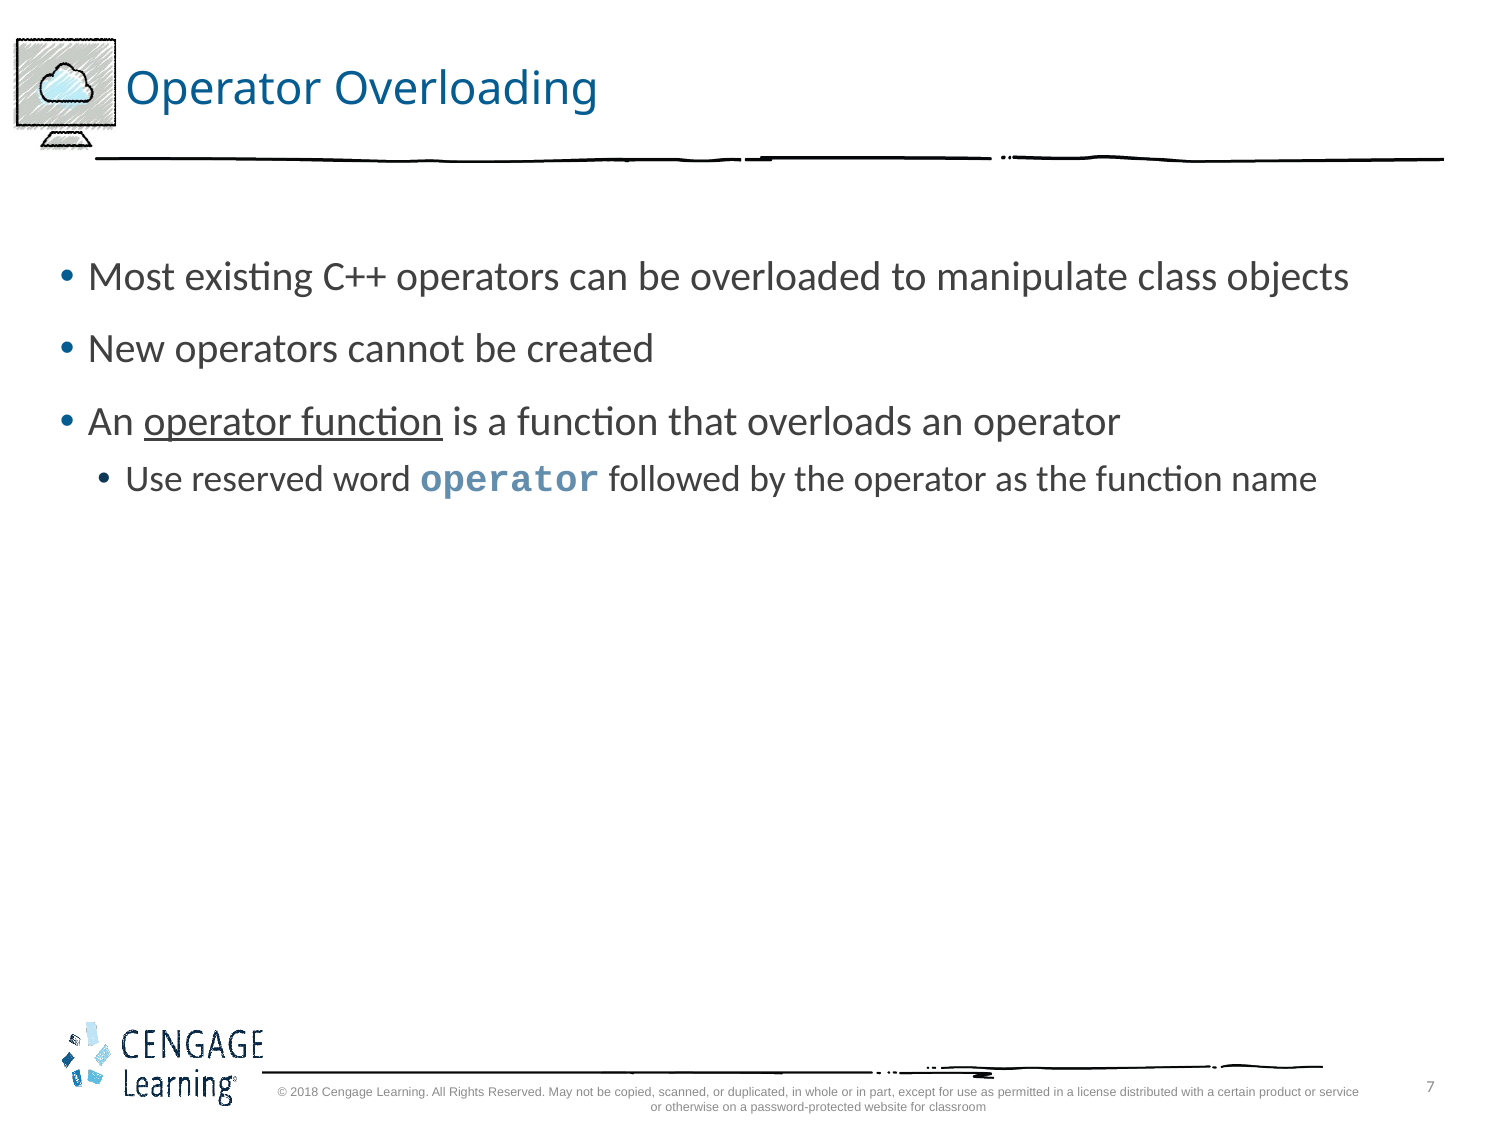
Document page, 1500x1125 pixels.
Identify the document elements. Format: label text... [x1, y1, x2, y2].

picture [95, 155, 1444, 163]
footer © 2018 Cengage Learning. All Rights Reserved. May not be copied, scanned, or duplicated, in whole or in part, except for use as permitted in a license distributed with a certain product or service or otherwise on a password-protected website for classroom [262, 1079, 1375, 1120]
picture [62, 1022, 1323, 1106]
picture [13, 36, 117, 151]
list Most existing C++ operators can be overloaded to manipulate class objects New operators cannot be created An operator function is a function that overloads an operator Use reserved word operator followed by the operator as the function name [59, 252, 1441, 503]
title Operator Overloading [125, 66, 1442, 116]
